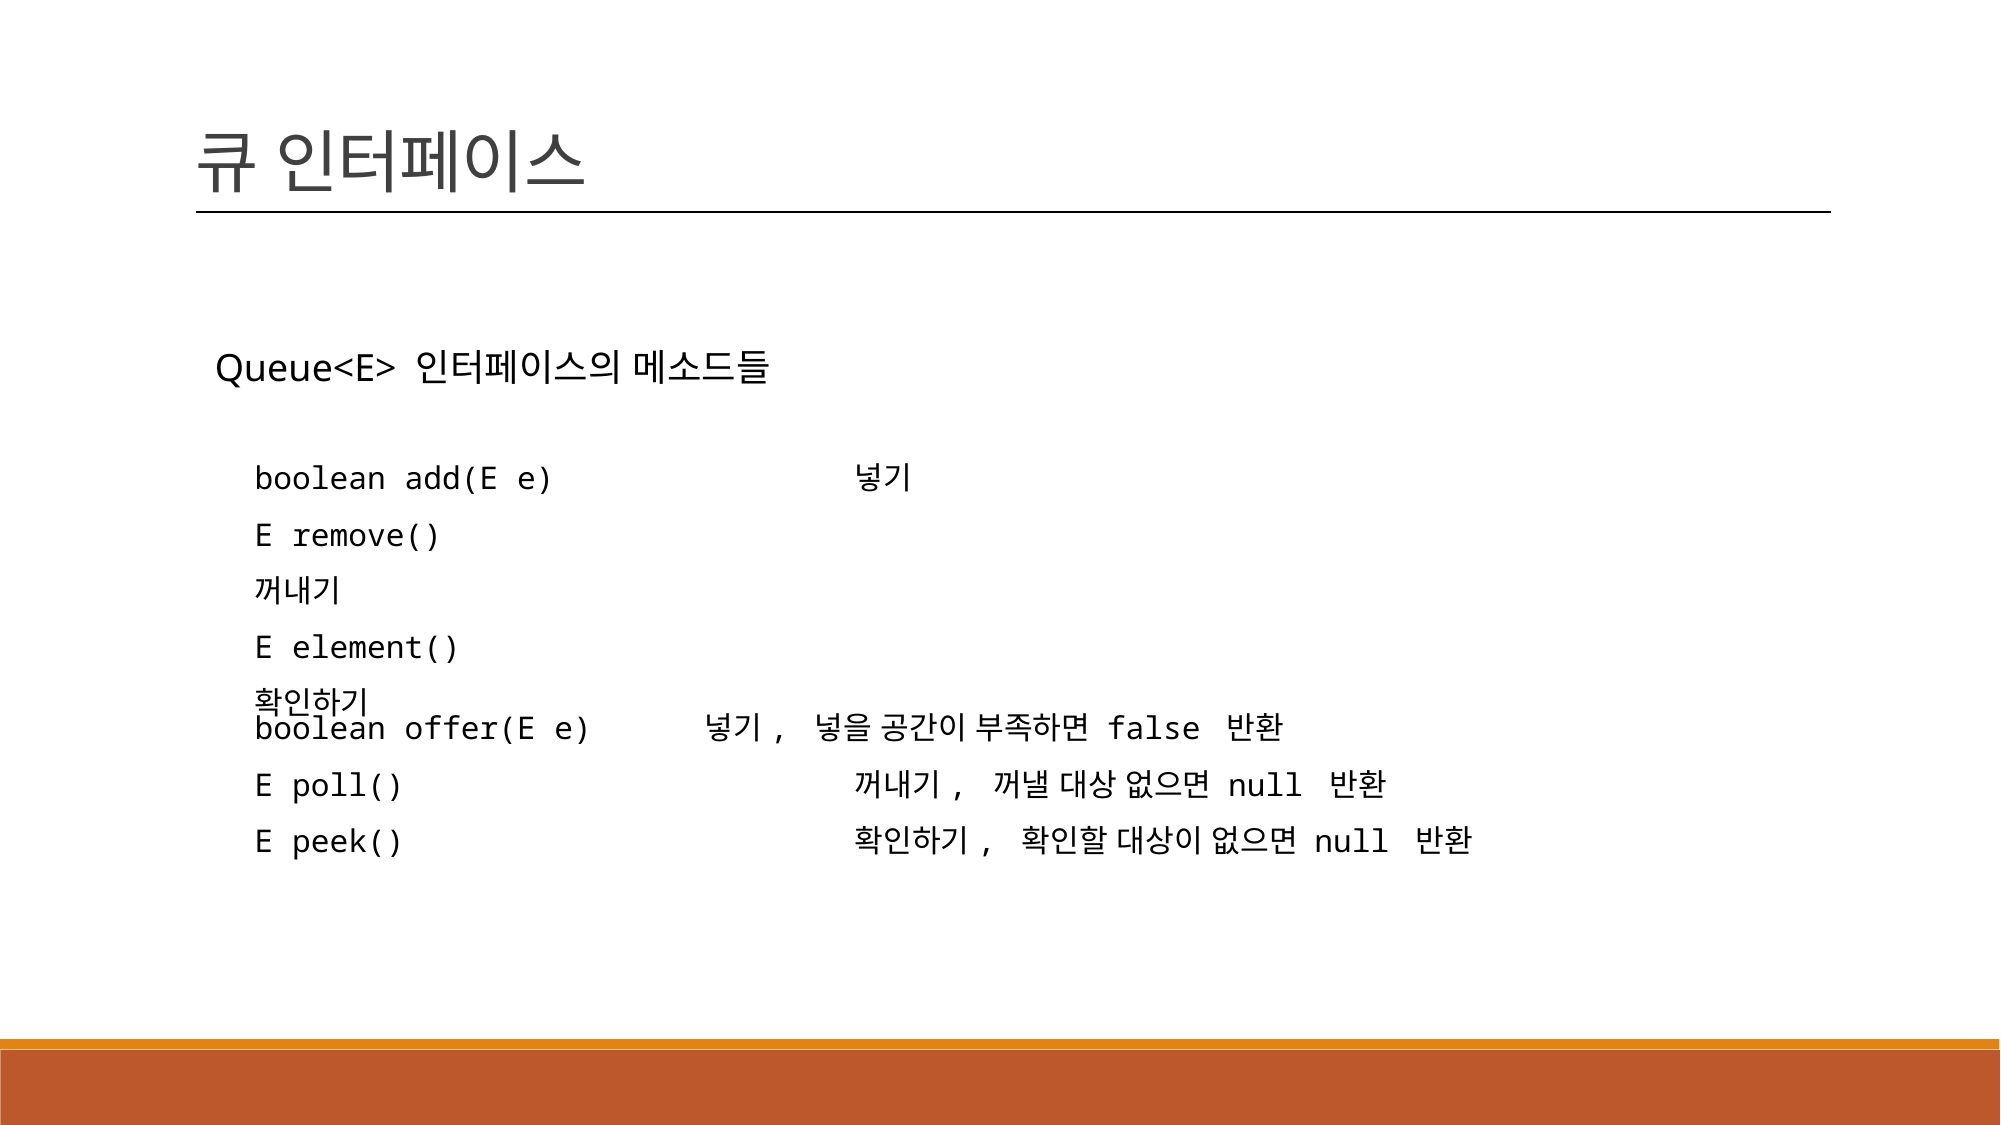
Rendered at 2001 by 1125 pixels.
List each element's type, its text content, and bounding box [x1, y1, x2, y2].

text_box 큐 인터페이스 [179, 20, 1830, 210]
text_box Queue<E> 인터페이스의 메소드들 [200, 336, 787, 397]
text_box boolean offer(E e) 넣기, 넣을 공간이 부족하면 false 반환 E poll() 꺼내기, 꺼낼 대상 없으면 null 반환 E peek() 확인하기, 확인할 대상이 없으면 null 반환 [239, 682, 1505, 866]
text_box boolean add(E e) 넣기 E remove() 꺼내기 E element() 확인하기 [239, 432, 931, 682]
